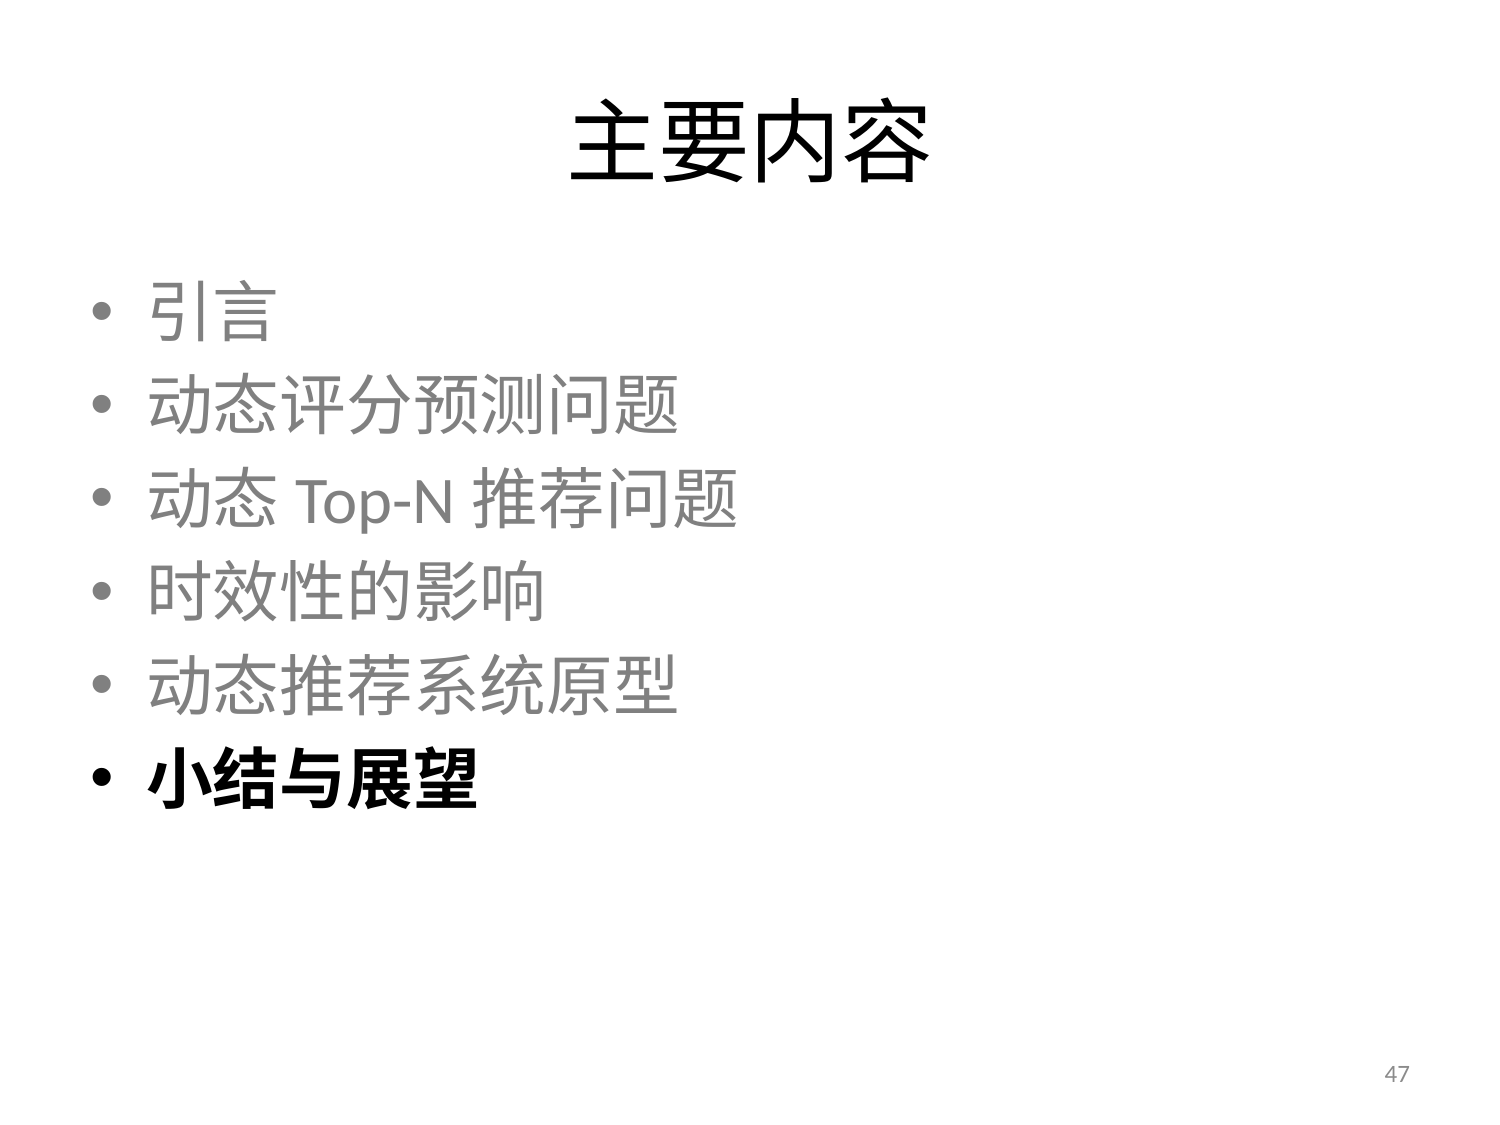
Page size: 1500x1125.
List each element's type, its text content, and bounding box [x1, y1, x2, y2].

list 引言 动态评分预测问题 动态Top-N推荐问题 时效性的影响 动态推荐系统原型 小结与展望 [75, 262, 1425, 1005]
slide_number 47 [1074, 1042, 1425, 1103]
title 主要内容 [75, 45, 1425, 233]
